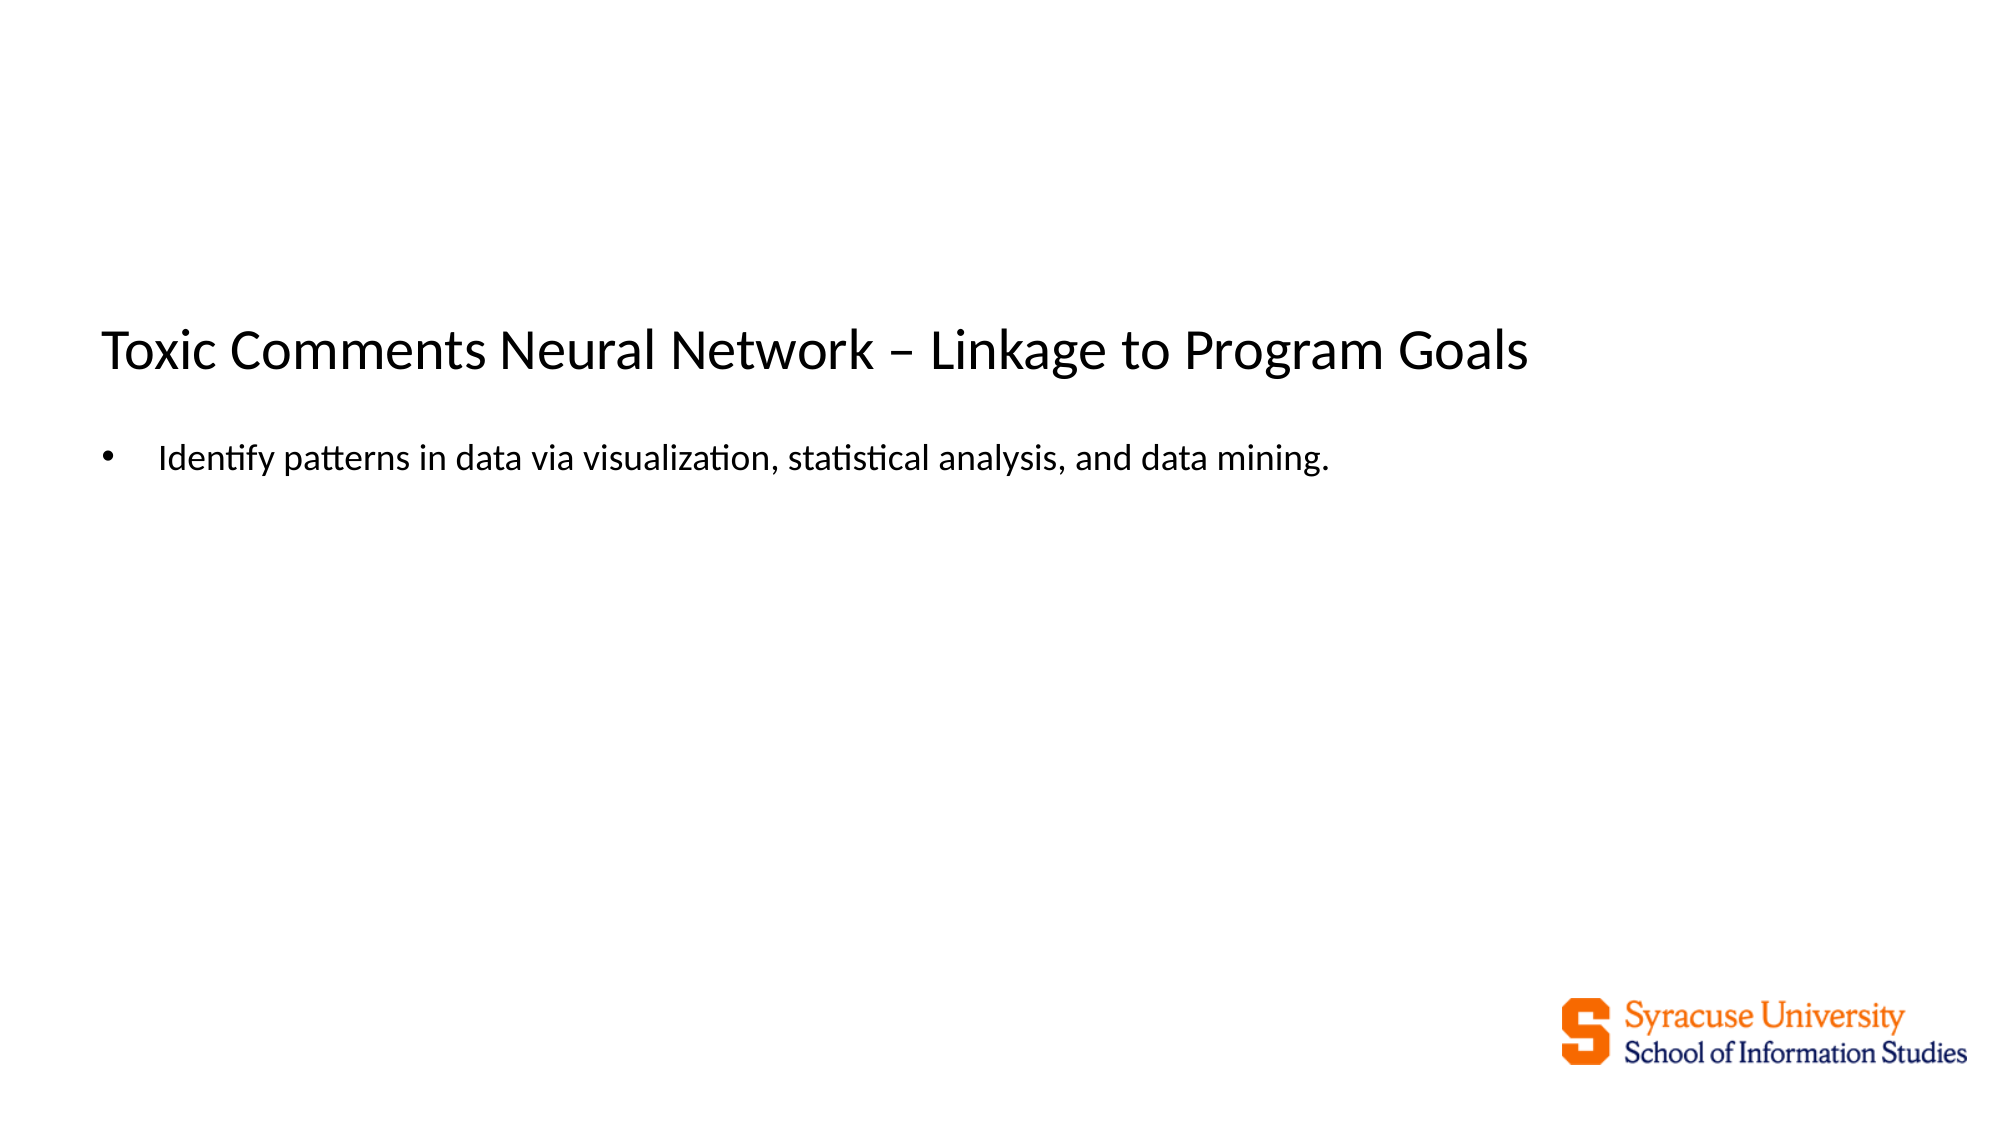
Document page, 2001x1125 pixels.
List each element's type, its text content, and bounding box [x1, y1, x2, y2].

text_box Toxic Comments Neural Network – Linkage to Program Goals Identify patterns in data via visualization, statistical analysis, and data mining. [86, 299, 1913, 486]
picture [1562, 998, 1967, 1065]
